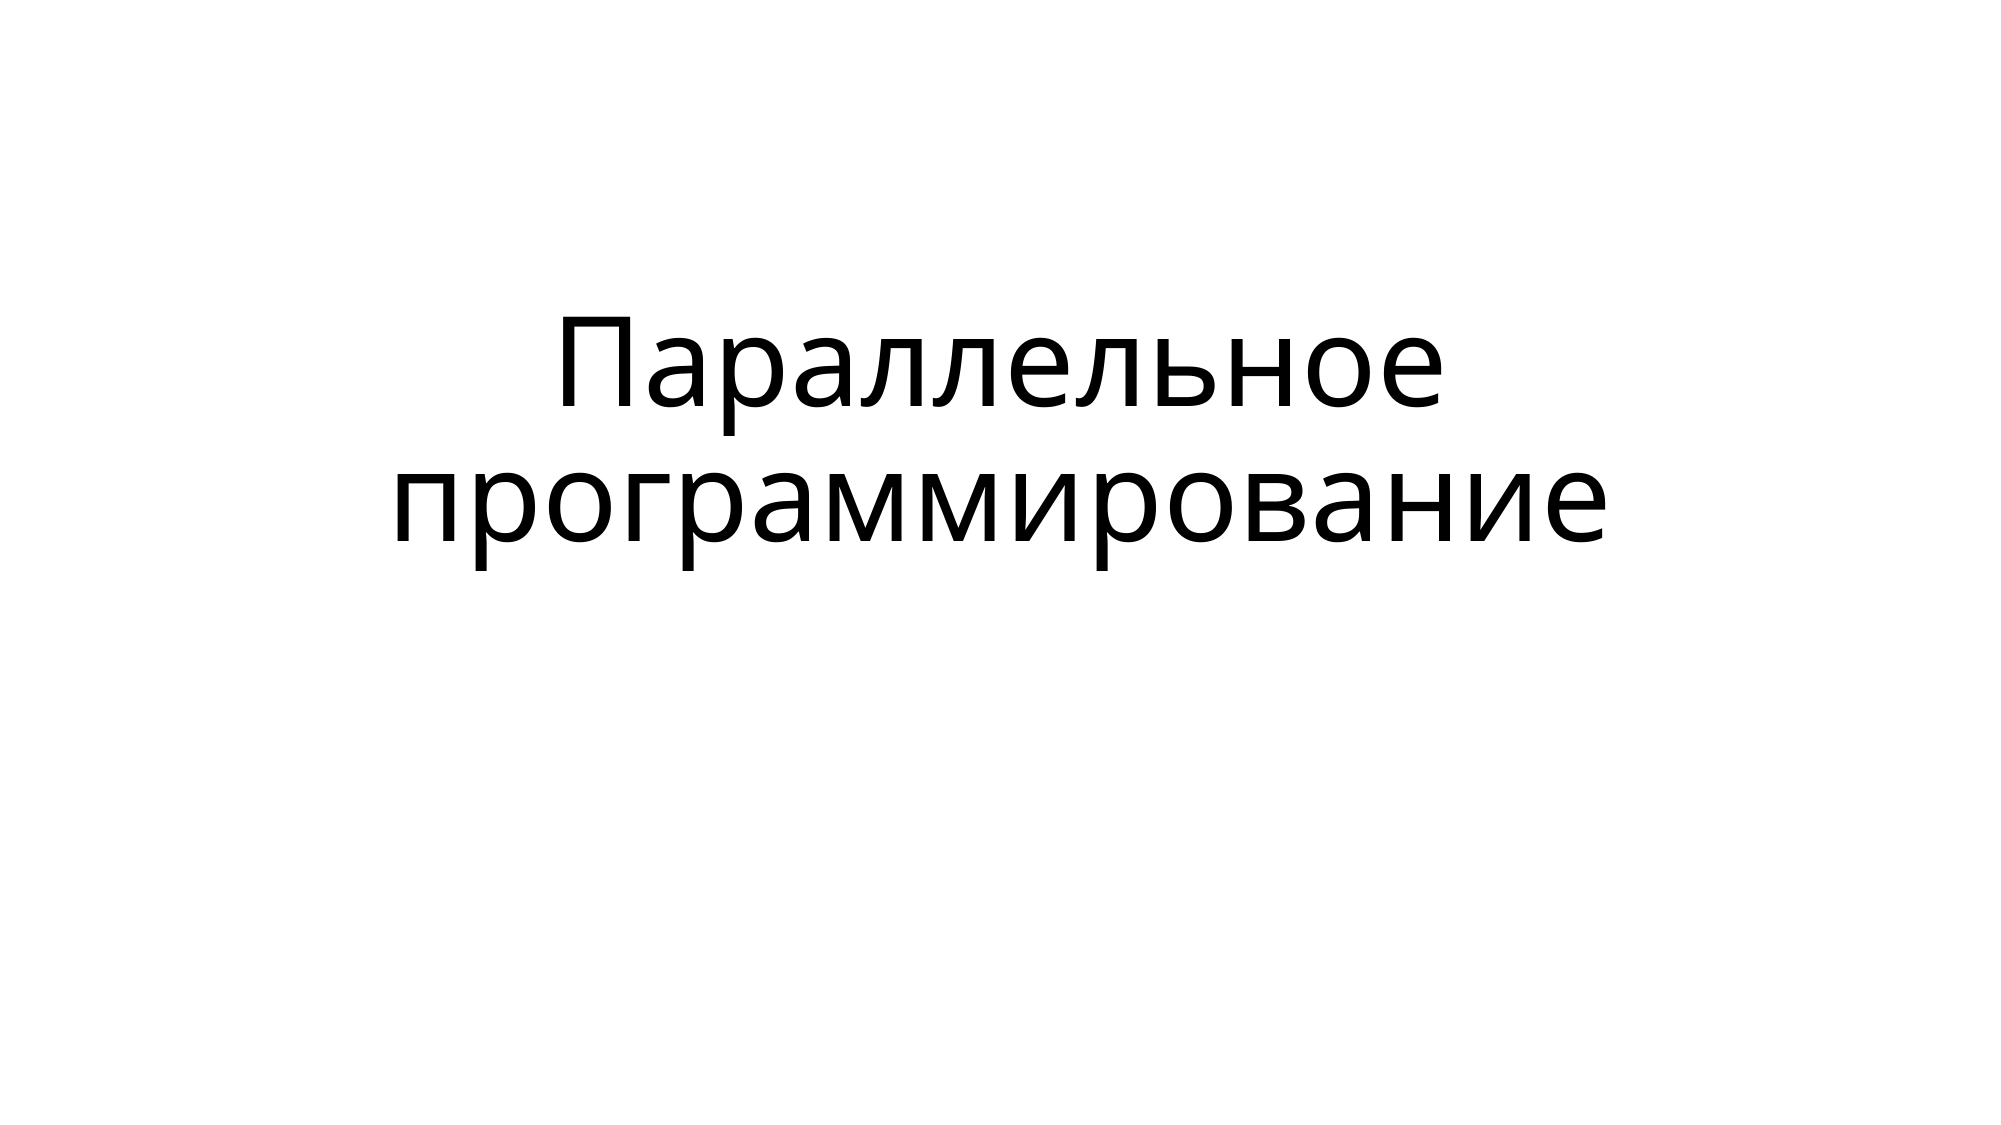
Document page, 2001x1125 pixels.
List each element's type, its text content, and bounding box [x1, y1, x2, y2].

title Параллельное программирование [249, 184, 1750, 576]
